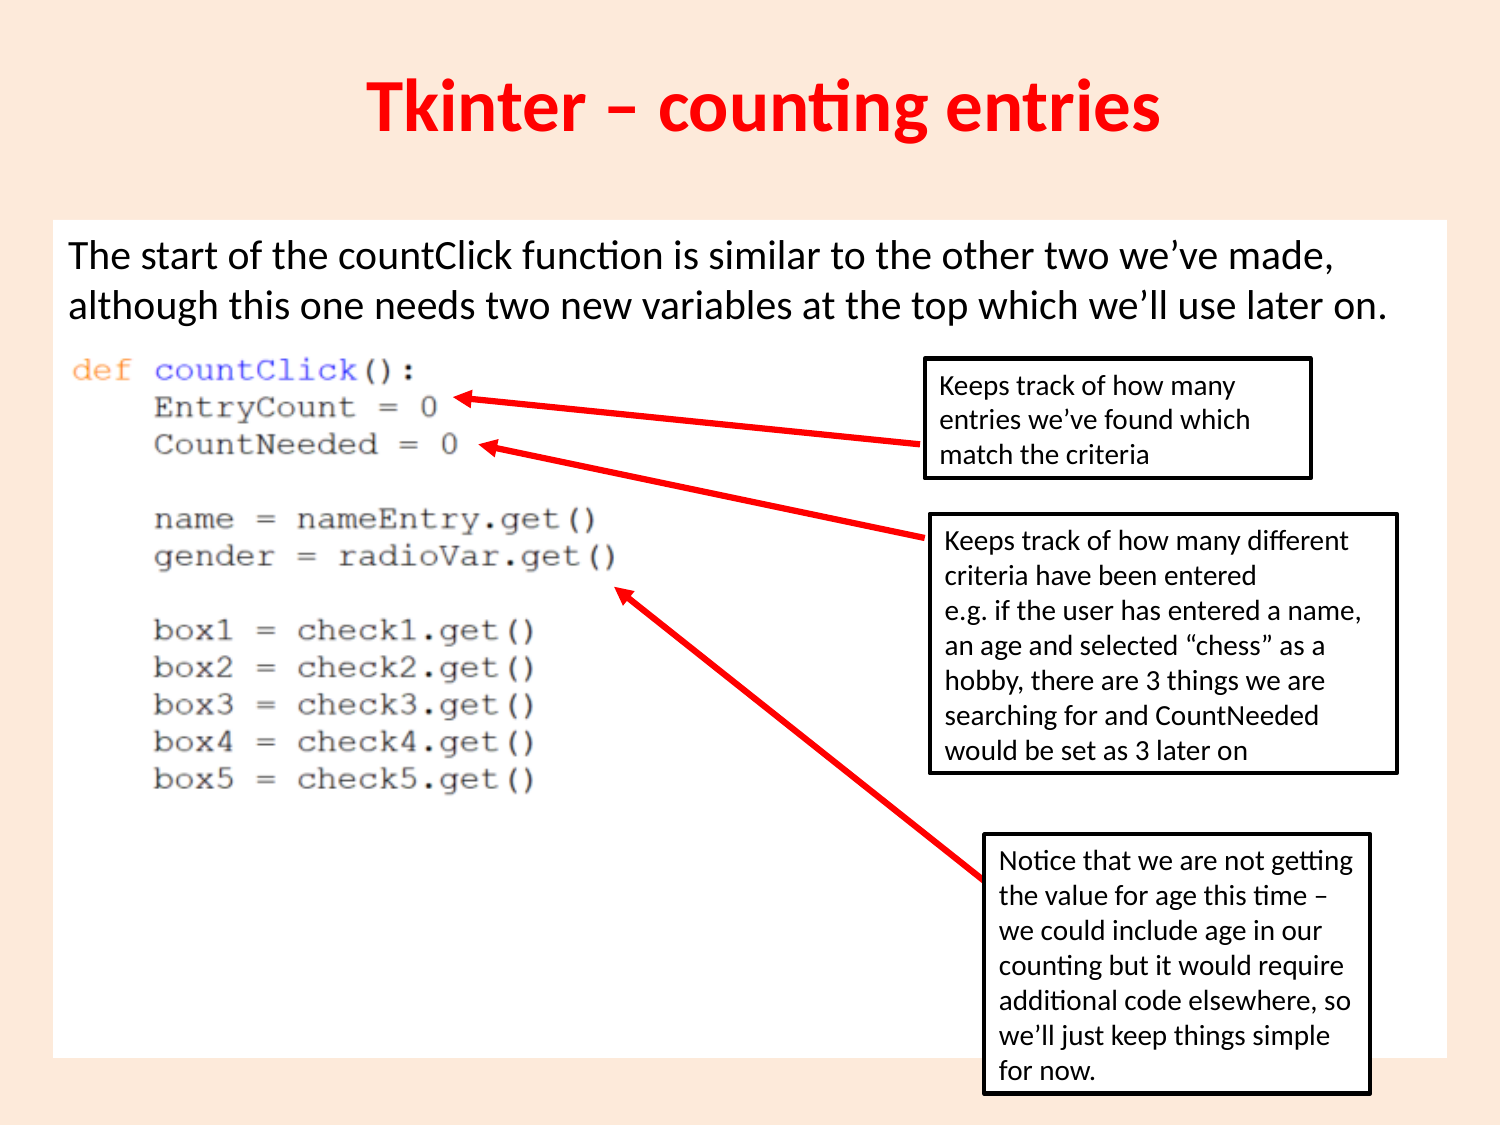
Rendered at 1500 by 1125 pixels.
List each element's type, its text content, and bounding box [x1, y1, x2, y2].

list The start of the countClick function is similar to the other two we’ve made, although this one needs two new variables at the top which we’ll use later on. [51, 218, 1449, 1060]
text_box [477, 444, 925, 539]
text_box Keeps track of how many entries we’ve found which match the criteria [923, 356, 1313, 480]
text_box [613, 586, 987, 883]
text_box Notice that we are not getting the value for age this time – we could include age in our counting but it would require additional code elsewhere, so we’ll just keep things simple for now. [982, 832, 1372, 1096]
title Tkinter – counting entries [134, 29, 1395, 173]
text_box Keeps track of how many different criteria have been entered e.g. if the user has entered a name, an age and selected “chess” as a hobby, there are 3 things we are searching for and CountNeeded would be set as 3 later on [928, 512, 1399, 775]
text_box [452, 396, 921, 445]
picture [69, 350, 633, 825]
